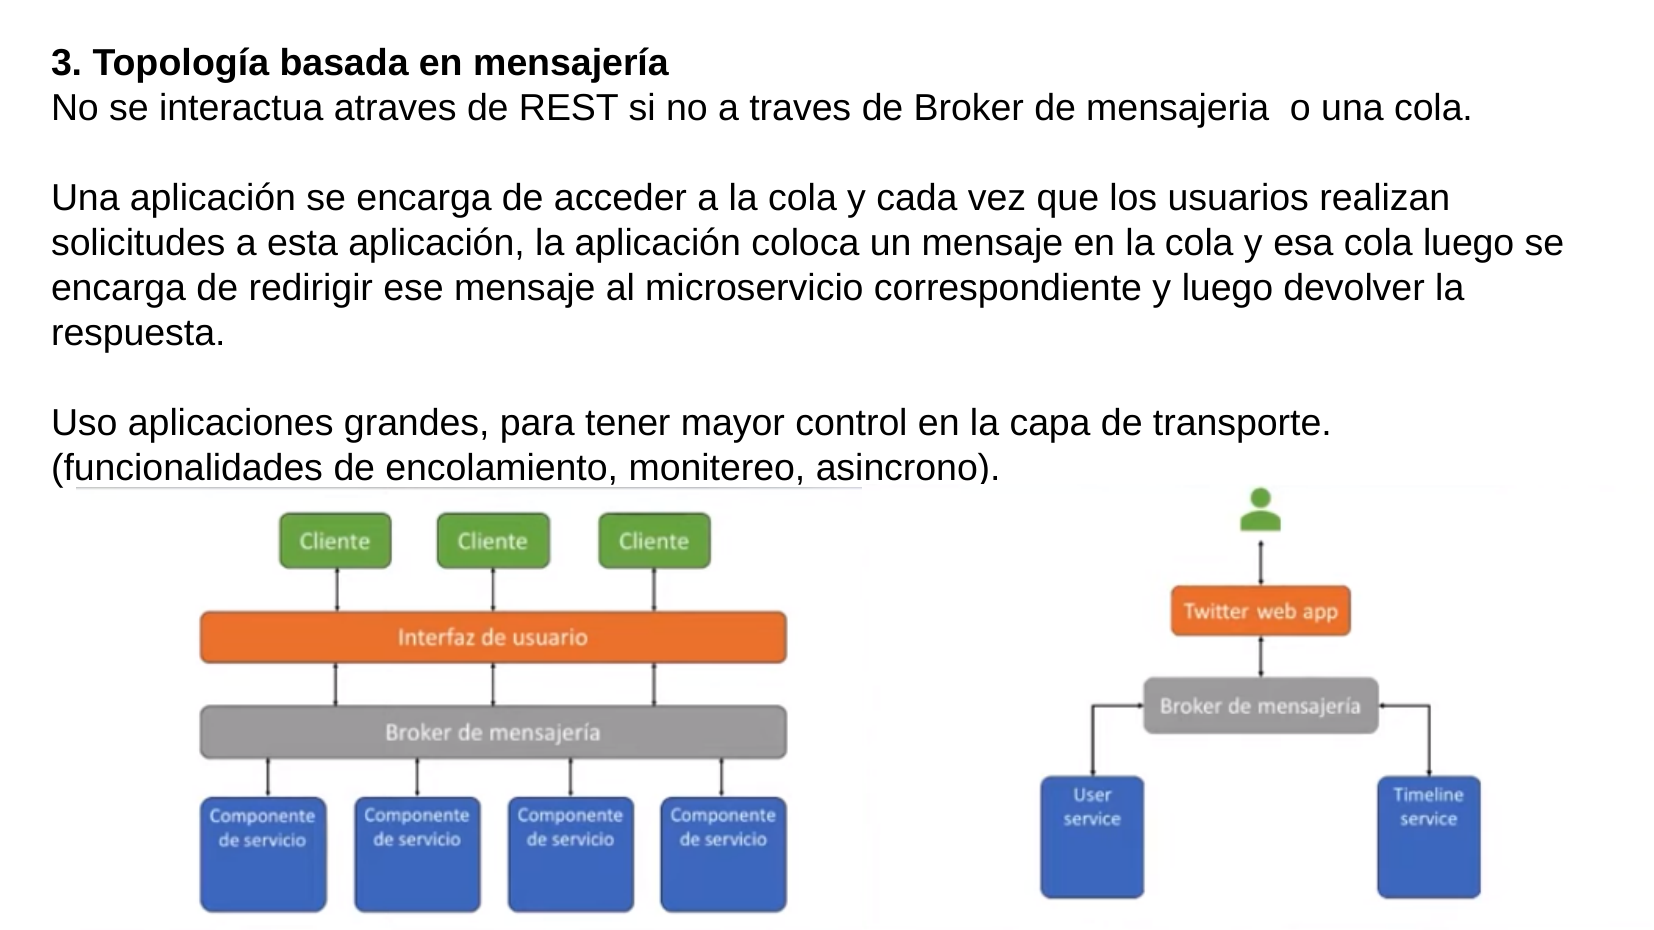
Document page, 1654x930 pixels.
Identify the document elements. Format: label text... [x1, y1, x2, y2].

picture [76, 484, 1654, 930]
text_box 3. Topología basada en mensajería No se interactua atraves de REST si no a traves de Broker de mensajeria o una cola. Una aplicación se encarga de acceder a la cola y cada vez que los usuarios realizan solicitudes a esta aplicación, la aplicación coloca un mensaje en la cola y esa cola luego se encarga de redirigir ese mensaje al microservicio correspondiente y luego devolver la respuesta. Uso aplicaciones grandes, para tener mayor control en la capa de transporte. (funcionalidades de encolamiento, monitereo, asincrono). [36, 30, 1611, 466]
